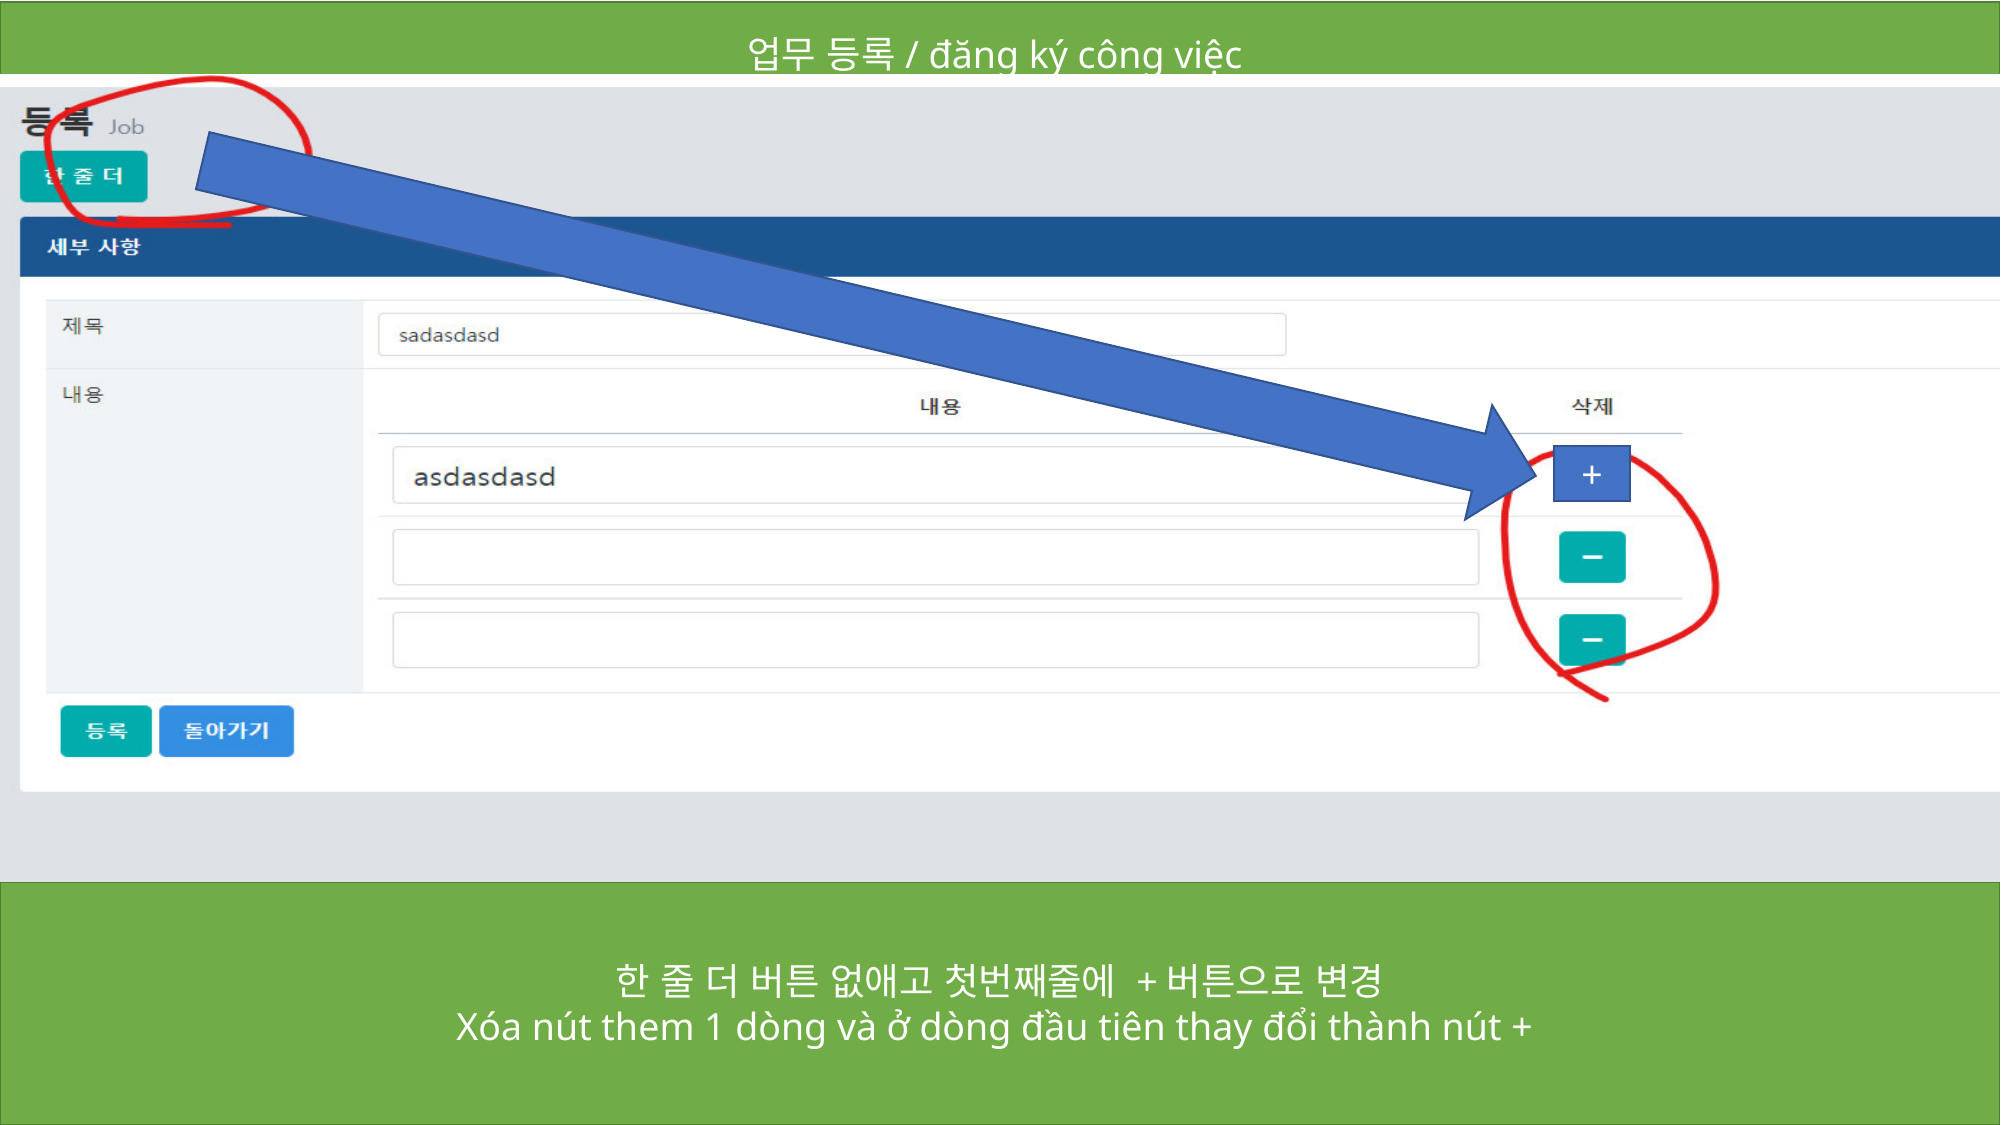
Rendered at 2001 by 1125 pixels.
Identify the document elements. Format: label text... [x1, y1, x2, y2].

picture [0, 74, 2000, 882]
text_box 한 줄 더 버튼 없애고 첫번째줄에 +버튼으로 변경 Xóa nút them 1 dòng và ở dòng đầu tiên thay đổi thành nút + [0, 882, 2000, 1125]
text_box 업무 등록/ đăng ký công việc [0, 1, 2000, 74]
